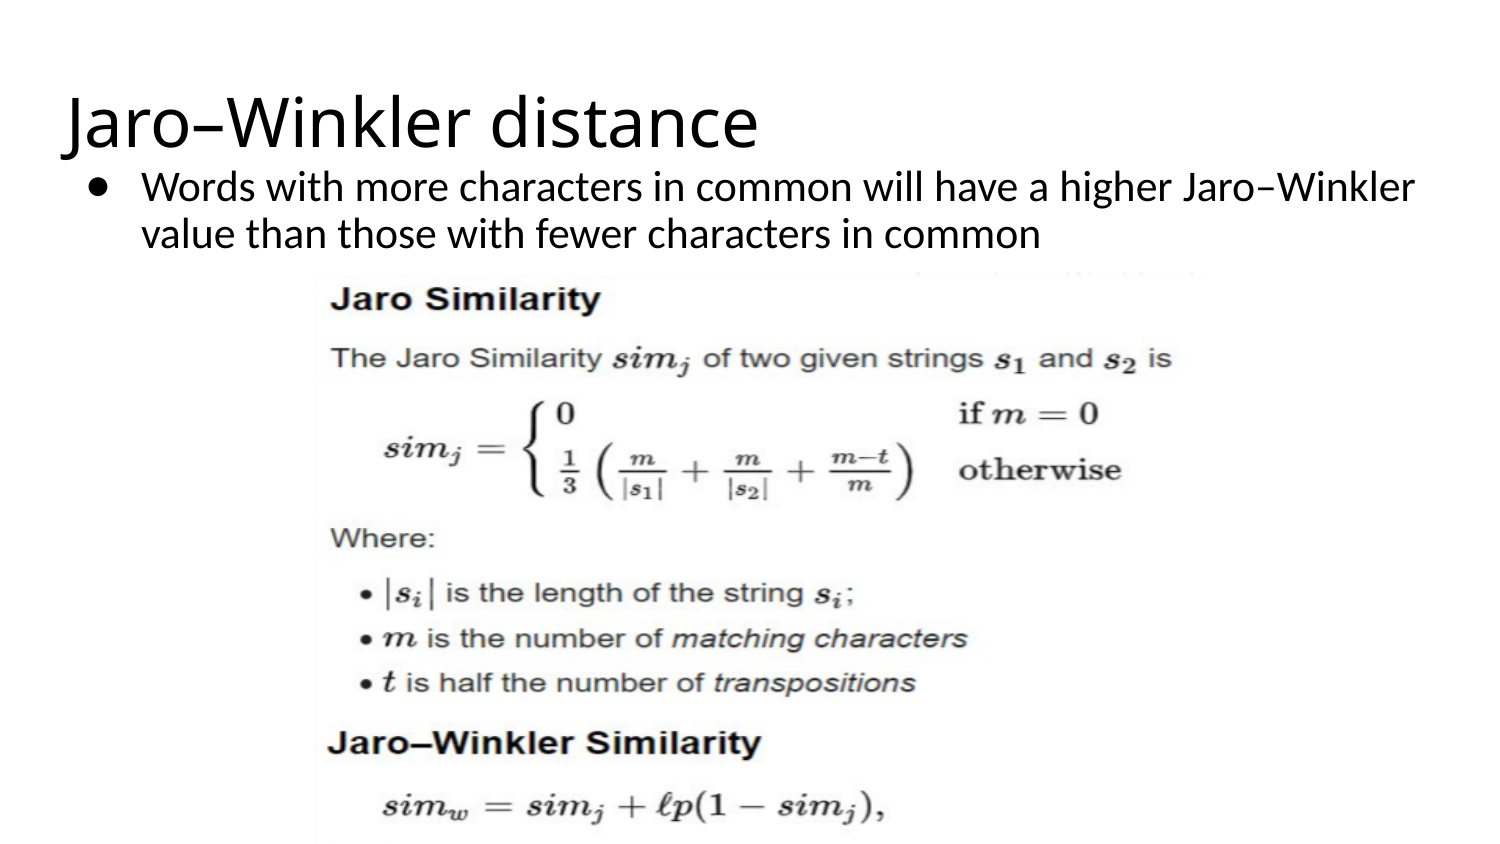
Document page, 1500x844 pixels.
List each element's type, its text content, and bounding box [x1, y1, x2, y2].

picture [293, 272, 1207, 844]
list Words with more characters in common will have a higher Jaro–Winkler value than those with fewer characters in common [51, 148, 1449, 709]
title Jaro–Winkler distance [51, 72, 1449, 148]
